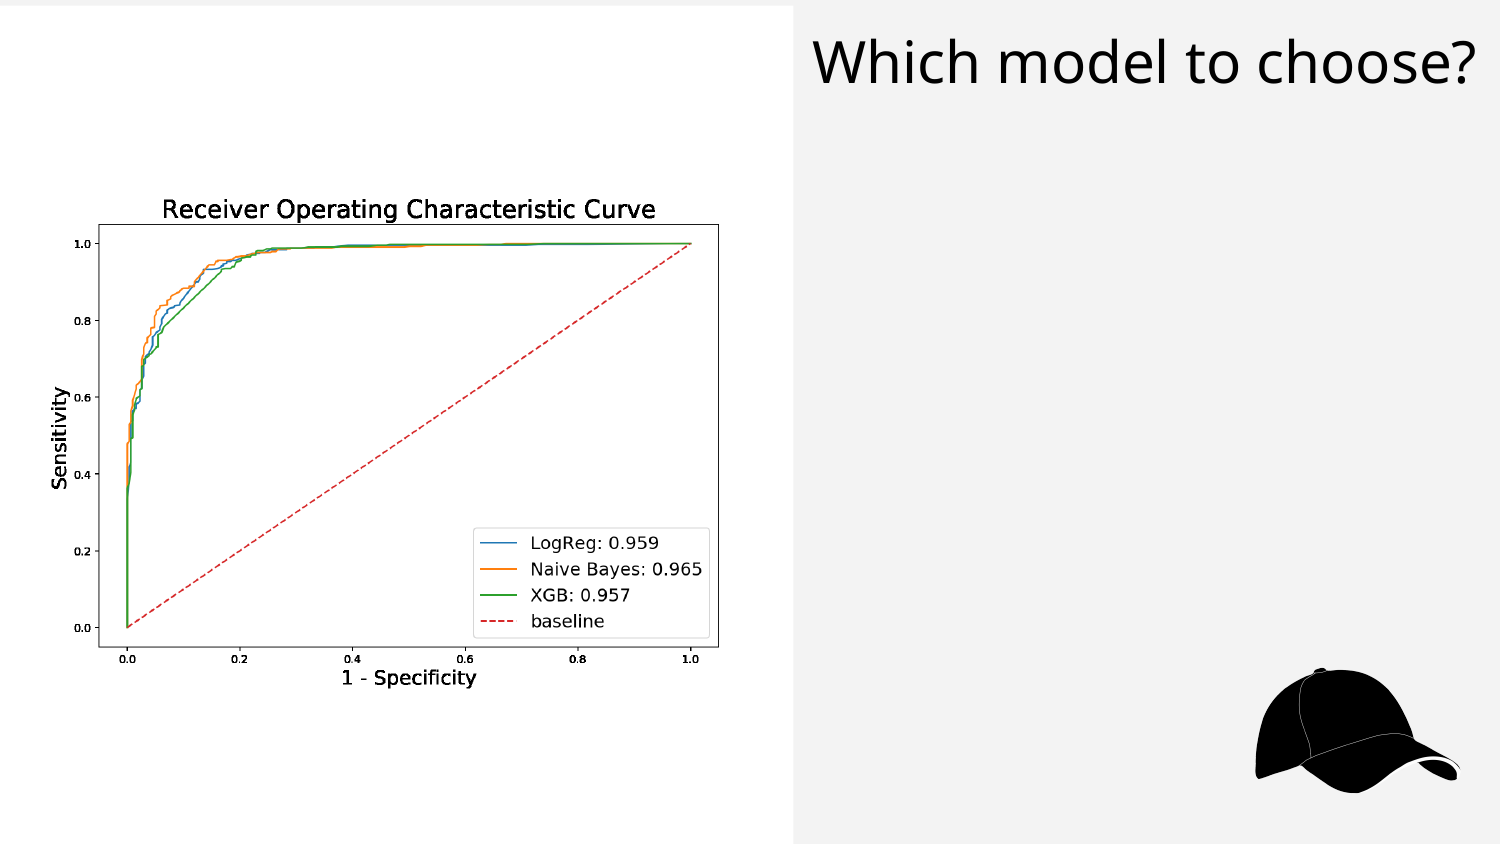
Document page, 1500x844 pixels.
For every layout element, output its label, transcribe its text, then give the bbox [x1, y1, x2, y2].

picture [42, 190, 726, 696]
title Which model to choose? [794, 10, 1493, 556]
picture [1241, 630, 1475, 831]
text_box [0, 5, 794, 844]
